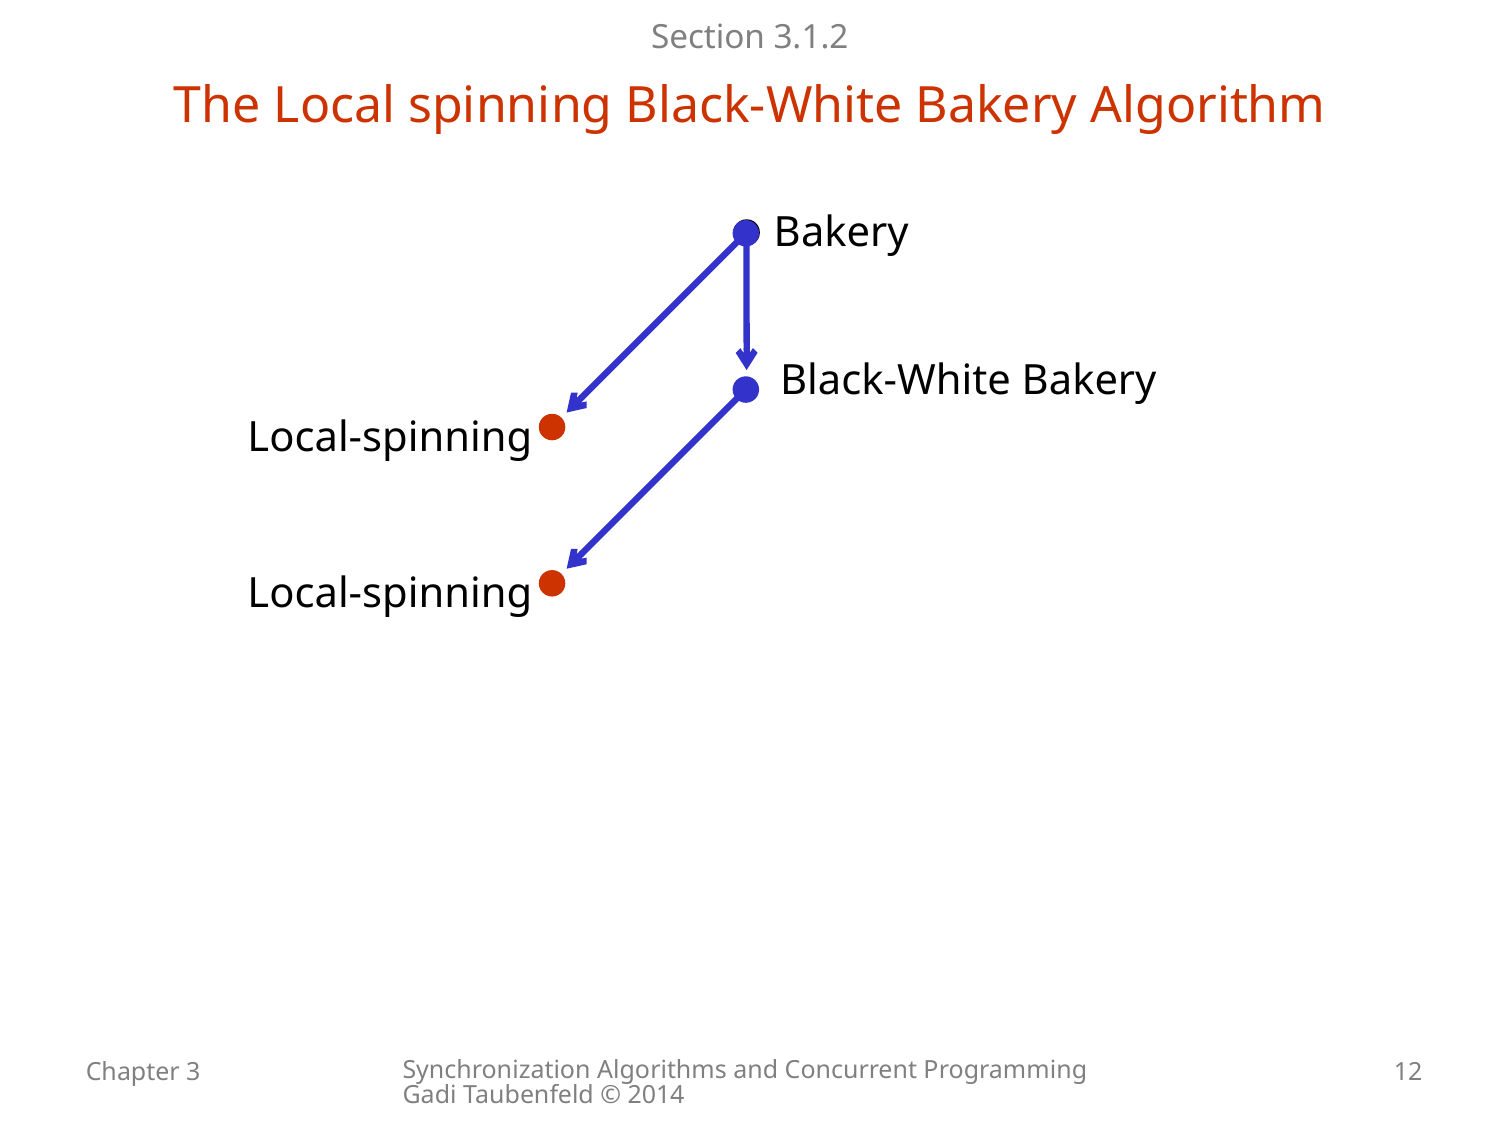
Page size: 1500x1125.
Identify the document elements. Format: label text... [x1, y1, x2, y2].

text_box [566, 233, 746, 413]
text_box The Local spinning Black-White Bakery Algorithm [112, 33, 1388, 171]
text_box [566, 389, 746, 569]
text_box Bakery [759, 197, 924, 263]
text_box [733, 220, 759, 246]
text_box [733, 377, 759, 403]
text_box Local-spinning [232, 558, 548, 624]
text_box Section 3.1.2 [608, 8, 892, 63]
footer Synchronization Algorithms and Concurrent Programming Gadi Taubenfeld © 2014 [387, 1045, 1113, 1121]
slide_number Chapter 3 [70, 1047, 384, 1123]
text_box [539, 570, 565, 596]
text_box [539, 414, 565, 440]
text_box [739, 246, 754, 371]
text_box Black-White Bakery [765, 345, 1172, 410]
text_box Local-spinning [232, 402, 548, 467]
